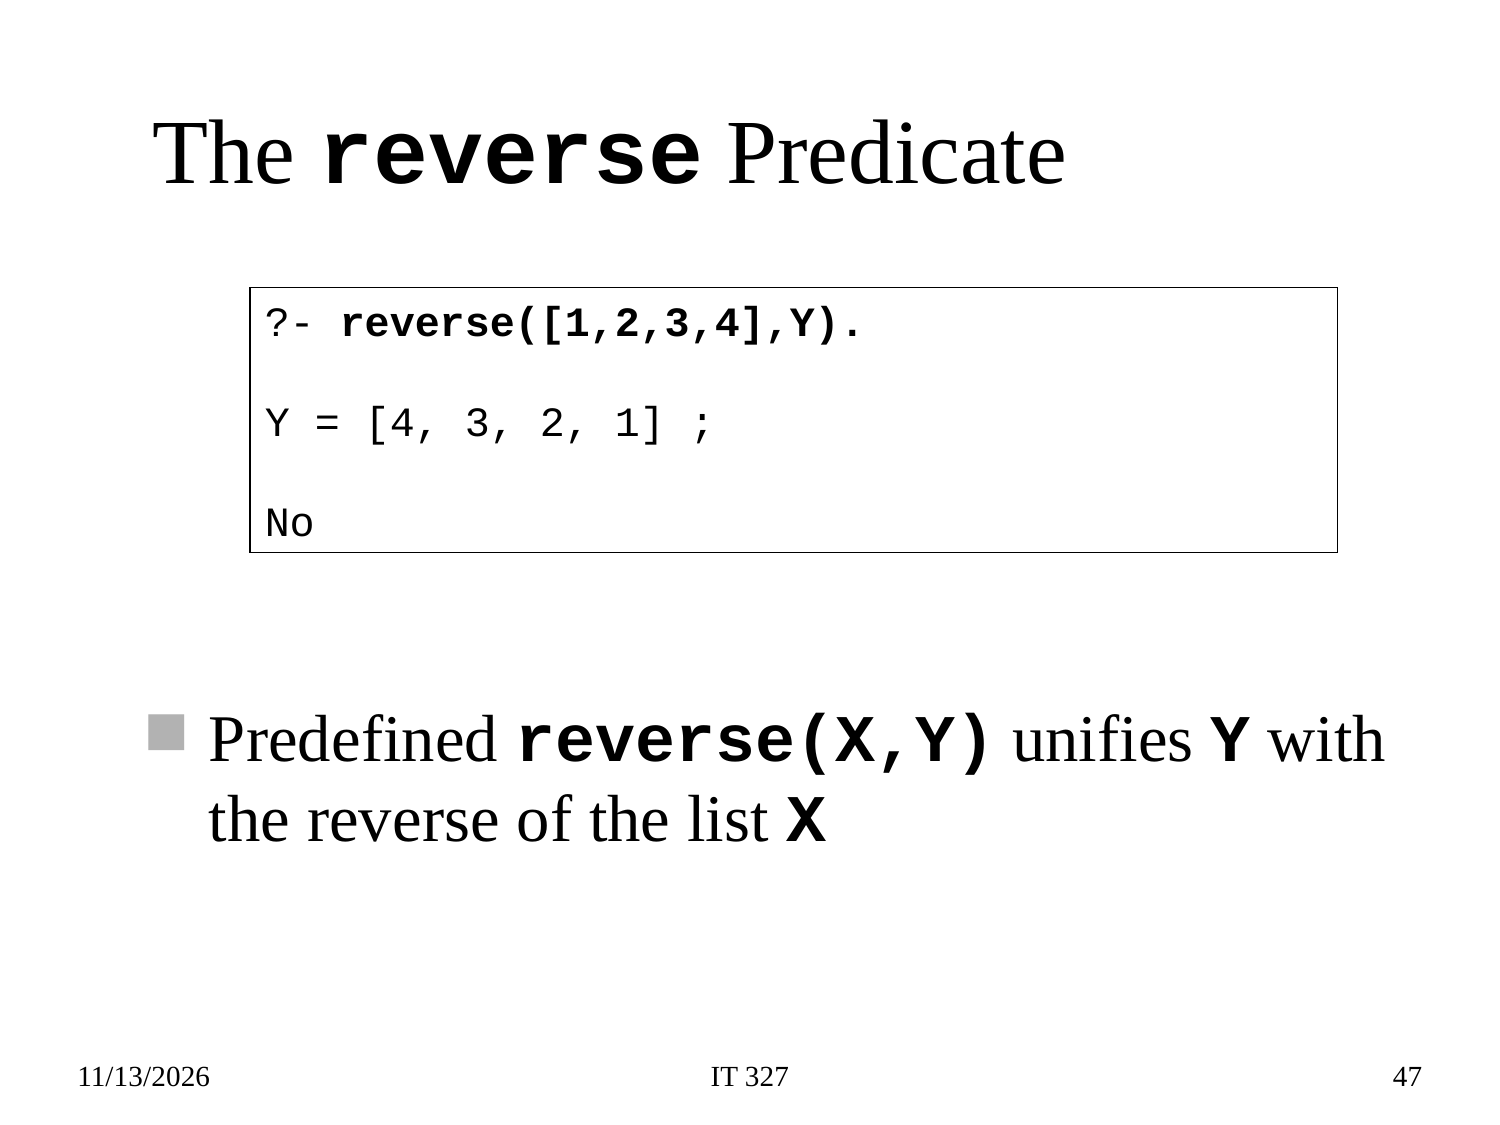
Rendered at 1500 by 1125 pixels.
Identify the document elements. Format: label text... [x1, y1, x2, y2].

title The reverse Predicate [137, 56, 1413, 238]
slide_number 47 [1124, 1036, 1438, 1113]
footer IT 327 [512, 1036, 988, 1113]
list Predefined reverse(X,Y) unifies Y with the reverse of the list X [137, 687, 1413, 963]
text_box ?- reverse([1,2,3,4],Y). Y = [4, 3, 2, 1] ; No [249, 287, 1338, 553]
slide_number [62, 1036, 488, 1113]
